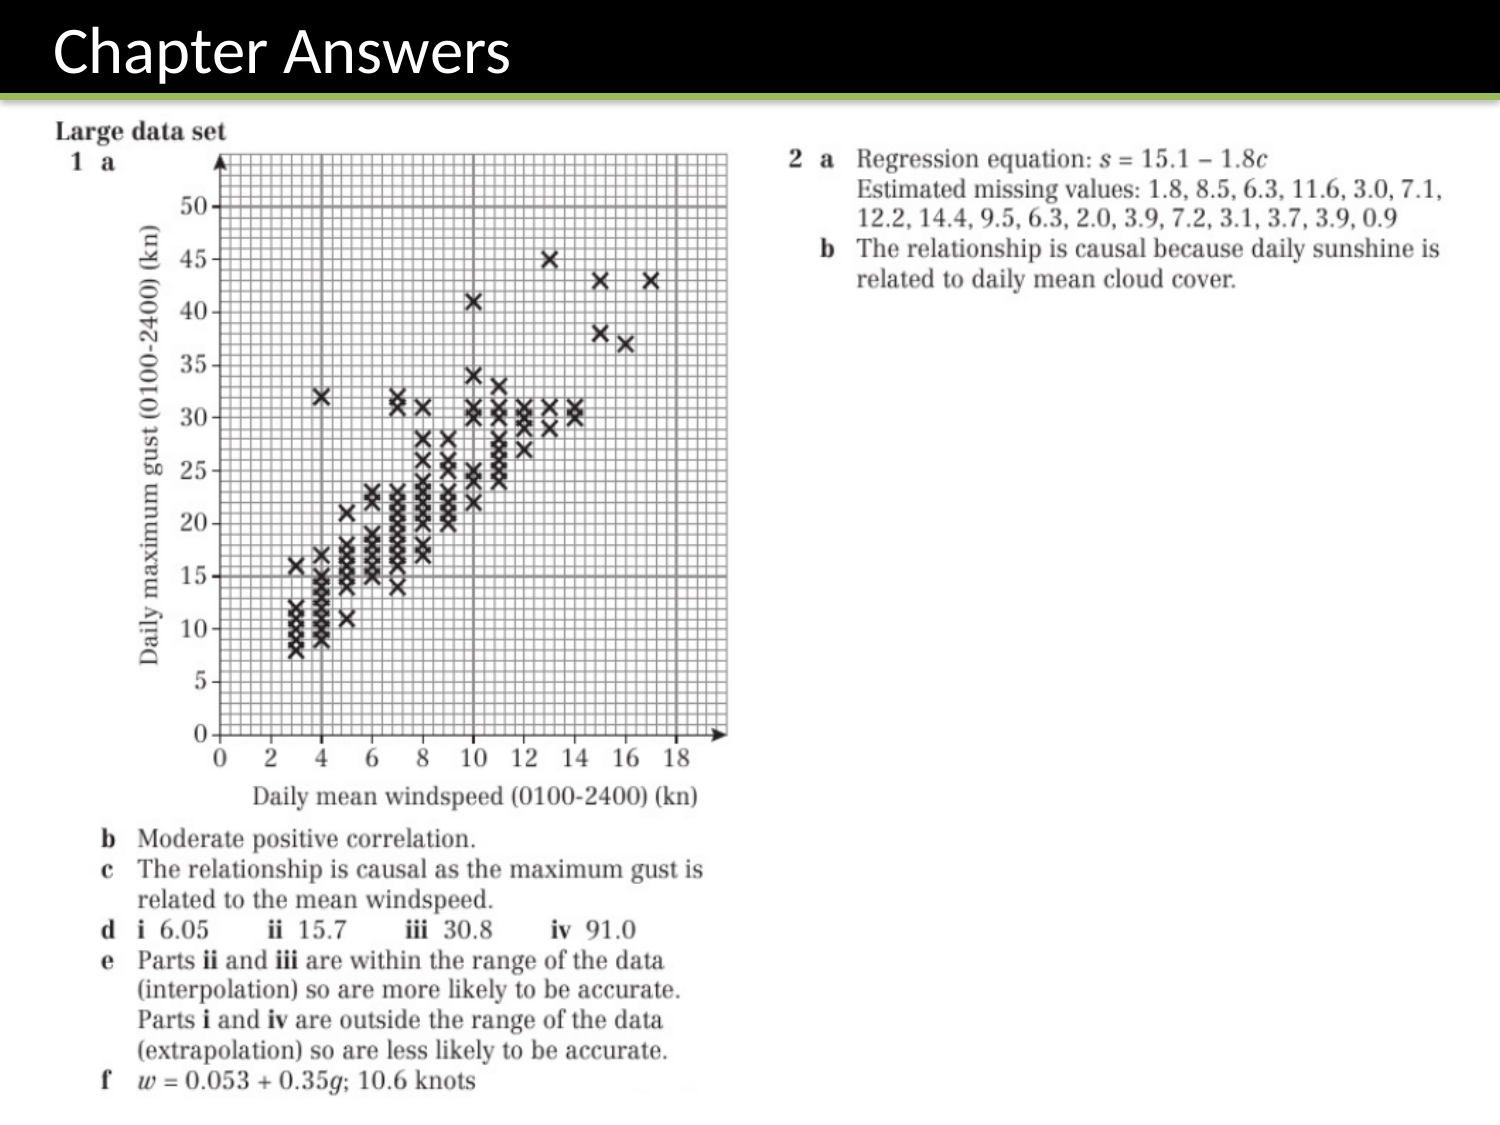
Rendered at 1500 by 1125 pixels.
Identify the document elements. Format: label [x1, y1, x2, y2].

picture [48, 113, 1452, 1107]
text_box [0, 0, 1500, 97]
